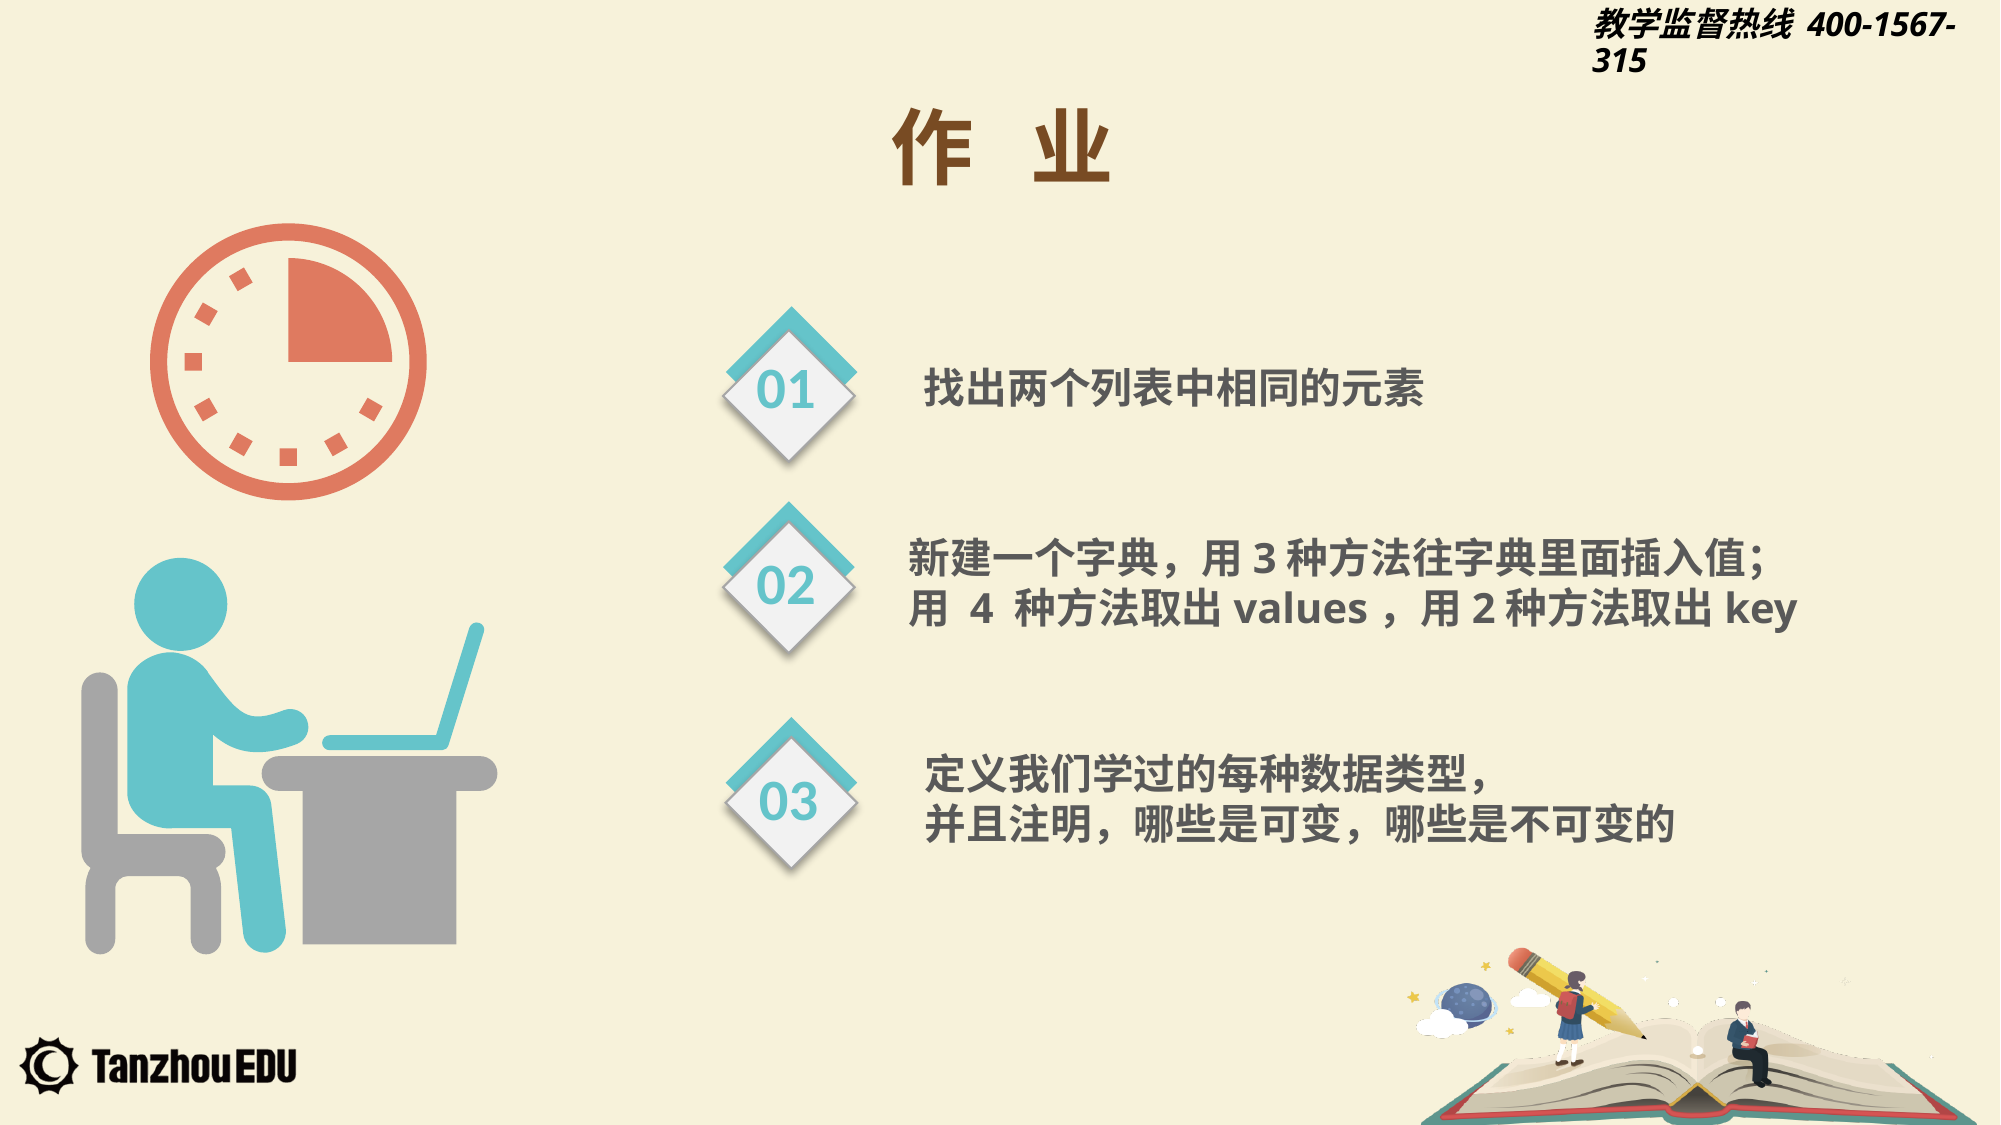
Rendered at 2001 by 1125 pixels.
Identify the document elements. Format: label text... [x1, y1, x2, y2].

text_box [81, 672, 127, 955]
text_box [722, 306, 858, 462]
text_box 找出两个列表中相同的元素 [909, 354, 1440, 420]
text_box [127, 557, 311, 953]
picture [0, 1005, 321, 1125]
text_box 定义我们学过的每种数据类型， 并且注明，哪些是可变，哪些是不可变的 [910, 740, 1692, 856]
text_box [150, 223, 427, 501]
picture [1401, 914, 2001, 1125]
text_box 作 业 [671, 88, 1333, 203]
text_box 新建一个字典，用3种方法往字典里面插入值； 用 4 种方法取出values，用2种方法取出key [894, 524, 1813, 640]
text_box [311, 756, 498, 945]
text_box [725, 716, 858, 869]
text_box [322, 622, 485, 751]
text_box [723, 501, 855, 654]
